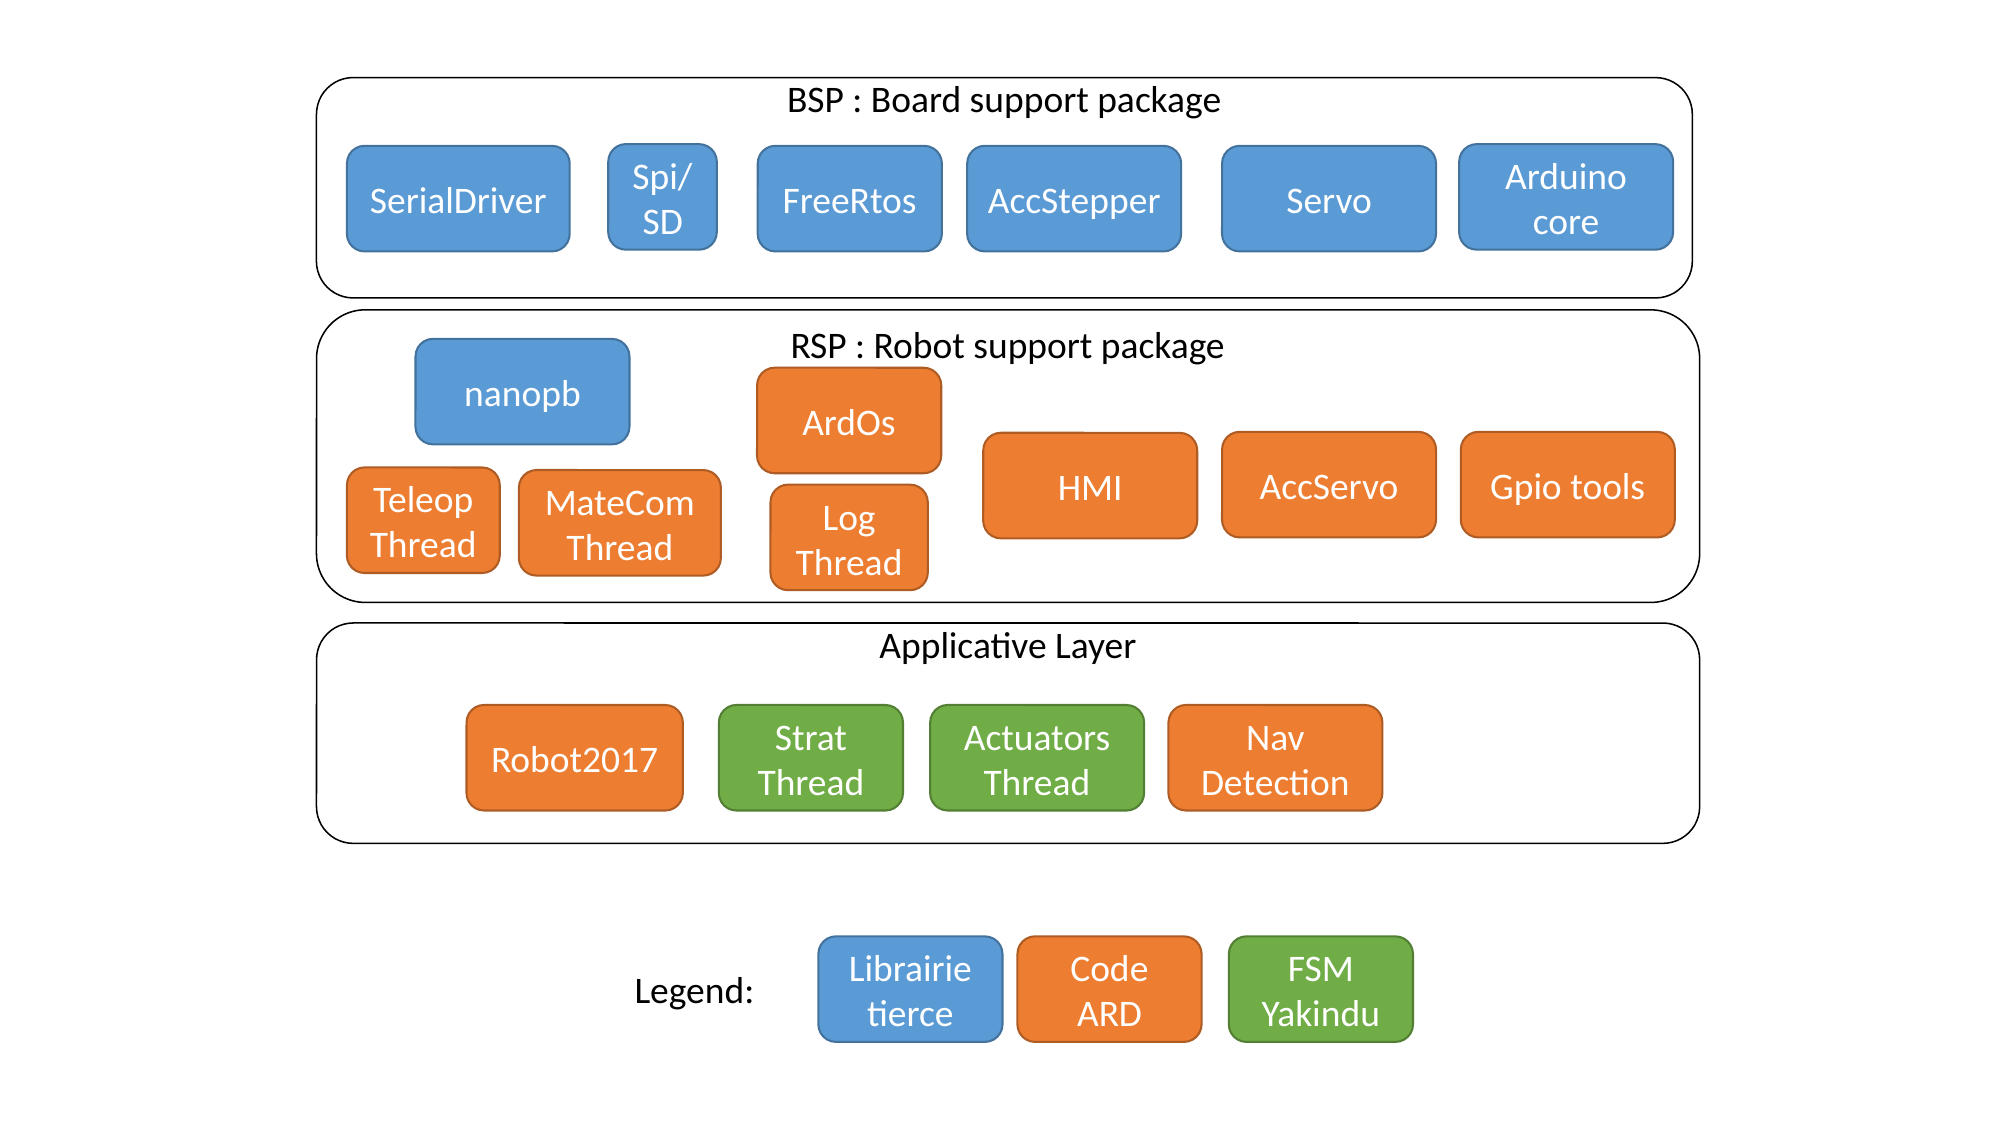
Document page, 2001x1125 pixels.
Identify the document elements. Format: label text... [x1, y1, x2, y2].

text_box Actuators Thread [929, 703, 1146, 812]
text_box AccServo [1220, 430, 1438, 539]
text_box Strat Thread [717, 703, 905, 812]
text_box Robot2017 [465, 703, 684, 812]
text_box HMI [982, 431, 1199, 540]
text_box Legend: [619, 958, 875, 1019]
text_box BSP : Board support package [316, 77, 1693, 298]
text_box Gpio tools [1459, 430, 1676, 539]
text_box AccStepper [966, 144, 1183, 253]
text_box MateCom Thread [517, 468, 722, 577]
text_box RSP : Robot support package [316, 309, 1700, 603]
text_box Librairie tierce [817, 935, 1004, 1043]
text_box Code ARD [1016, 935, 1203, 1043]
text_box Nav Detection [1167, 703, 1384, 812]
text_box FSM Yakindu [1227, 935, 1415, 1043]
text_box FreeRtos [756, 144, 943, 253]
text_box Teleop Thread [345, 466, 501, 575]
text_box Log Thread [769, 483, 929, 592]
text_box nanopb [414, 337, 631, 446]
text_box Arduino core [1458, 143, 1675, 251]
text_box SerialDriver [345, 144, 571, 253]
text_box Applicative Layer [316, 622, 1700, 844]
text_box ArdOs [755, 366, 943, 475]
text_box Spi/SD [607, 143, 718, 251]
text_box Servo [1220, 144, 1438, 253]
